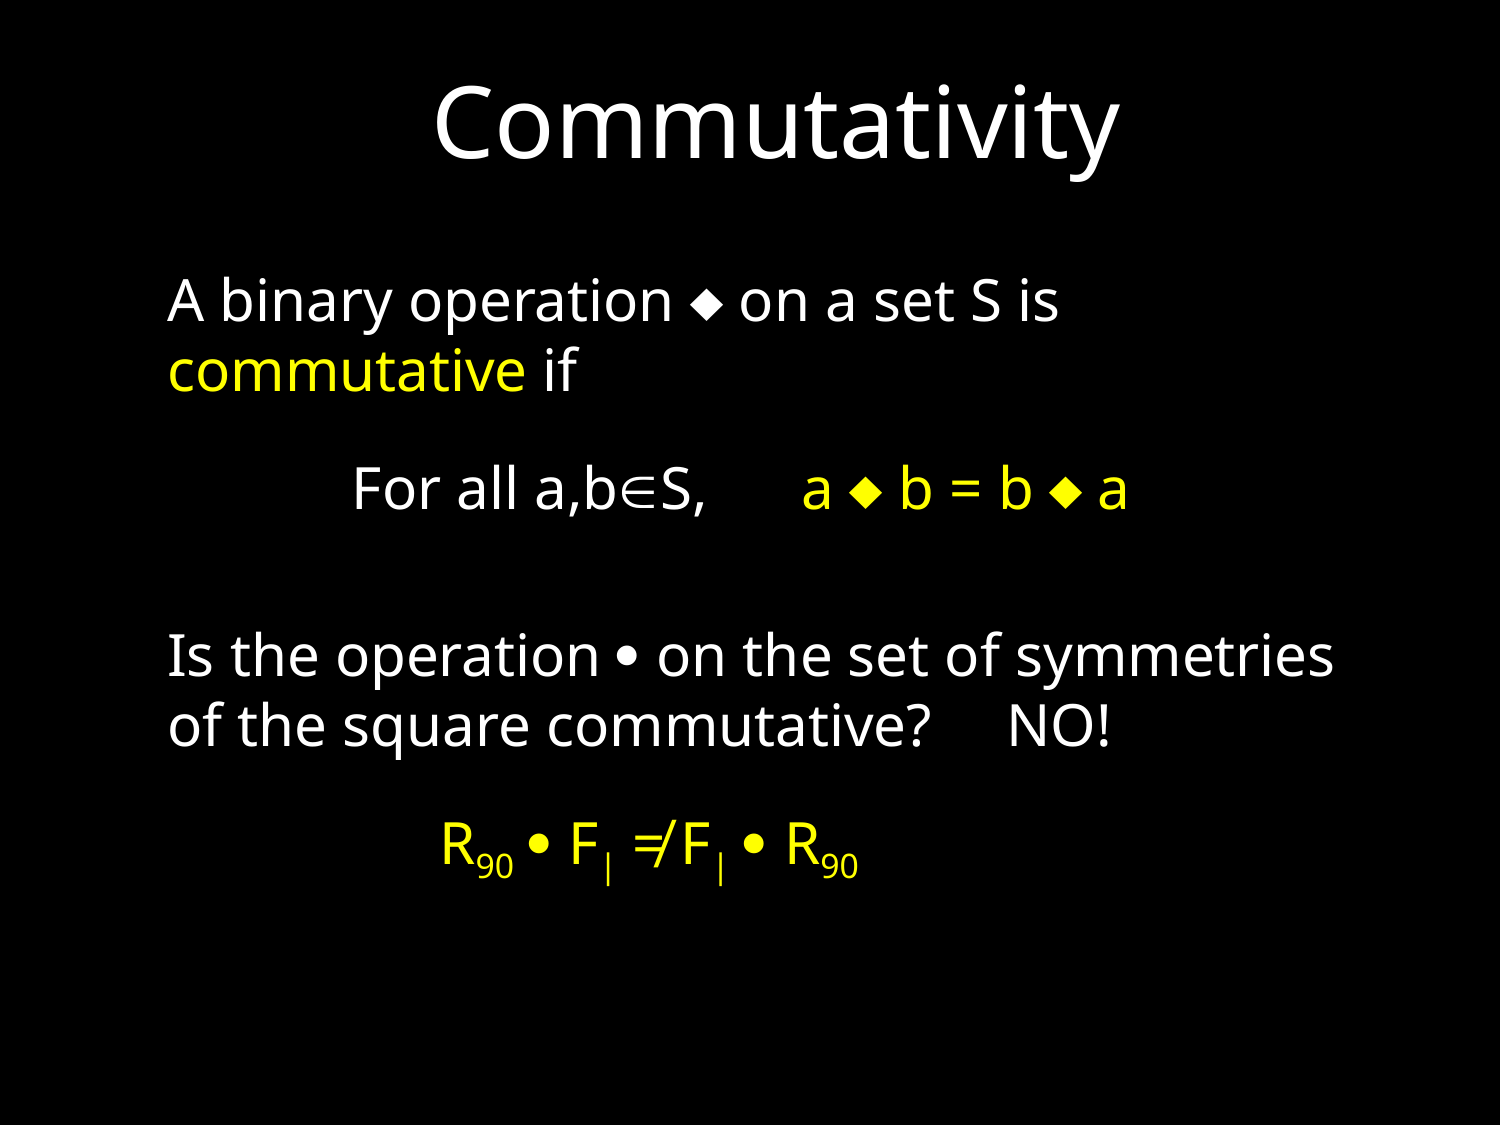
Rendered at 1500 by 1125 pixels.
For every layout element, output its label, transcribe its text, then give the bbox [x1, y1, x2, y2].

text_box A binary operation  on a set S is commutative if [152, 255, 1276, 411]
text_box For all a,bS, a  b = b  a [337, 443, 1161, 529]
text_box Is the operation  on the set of symmetries of the square commutative? [152, 610, 1398, 766]
text_box Commutativity [416, 51, 1137, 186]
text_box NO! [991, 680, 1127, 766]
text_box R90  F| ≠ F|  R90 [424, 798, 874, 894]
